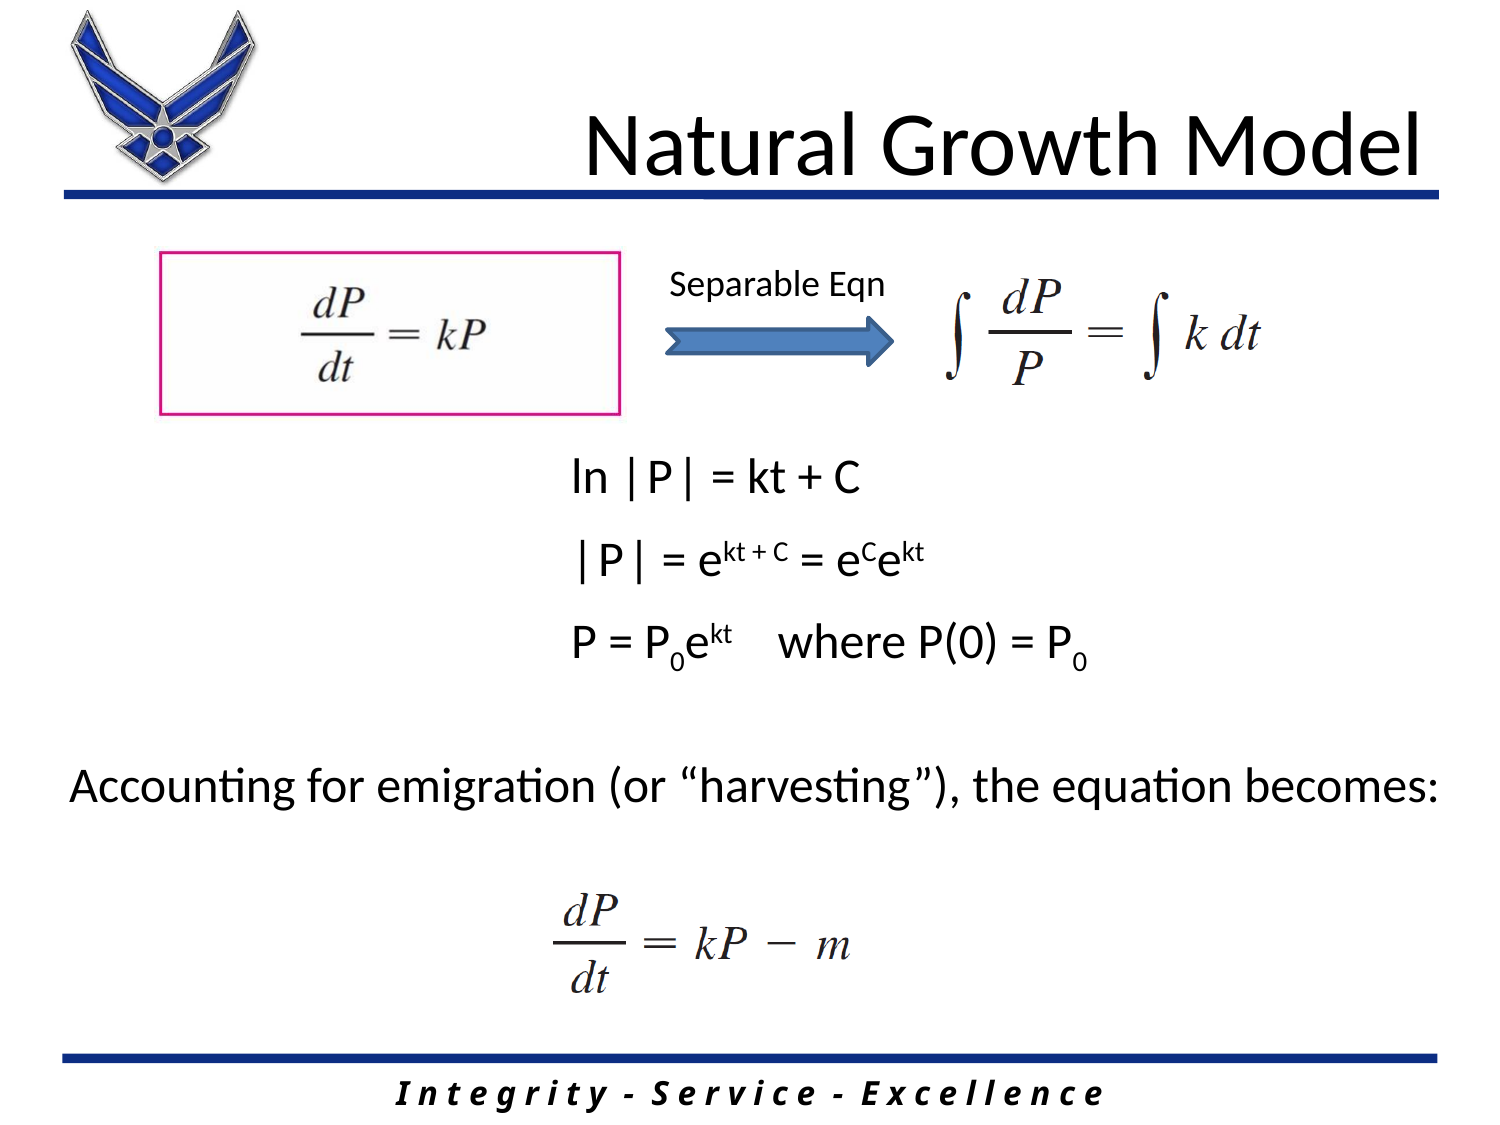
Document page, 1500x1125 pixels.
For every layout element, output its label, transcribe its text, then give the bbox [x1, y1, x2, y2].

picture [65, 5, 261, 188]
text_box [665, 315, 895, 368]
title Natural Growth Model [270, 45, 1440, 233]
picture [550, 885, 856, 1003]
picture [931, 268, 1268, 397]
text_box Accounting for emigration (or “harvesting”), the equation becomes: [54, 745, 1456, 820]
picture [154, 245, 627, 424]
text_box Separable Eqn [654, 251, 902, 312]
text_box ln | P | = kt + C | P | = ekt + C = eCekt P = P0ekt where P(0) = P0 [556, 436, 1307, 685]
